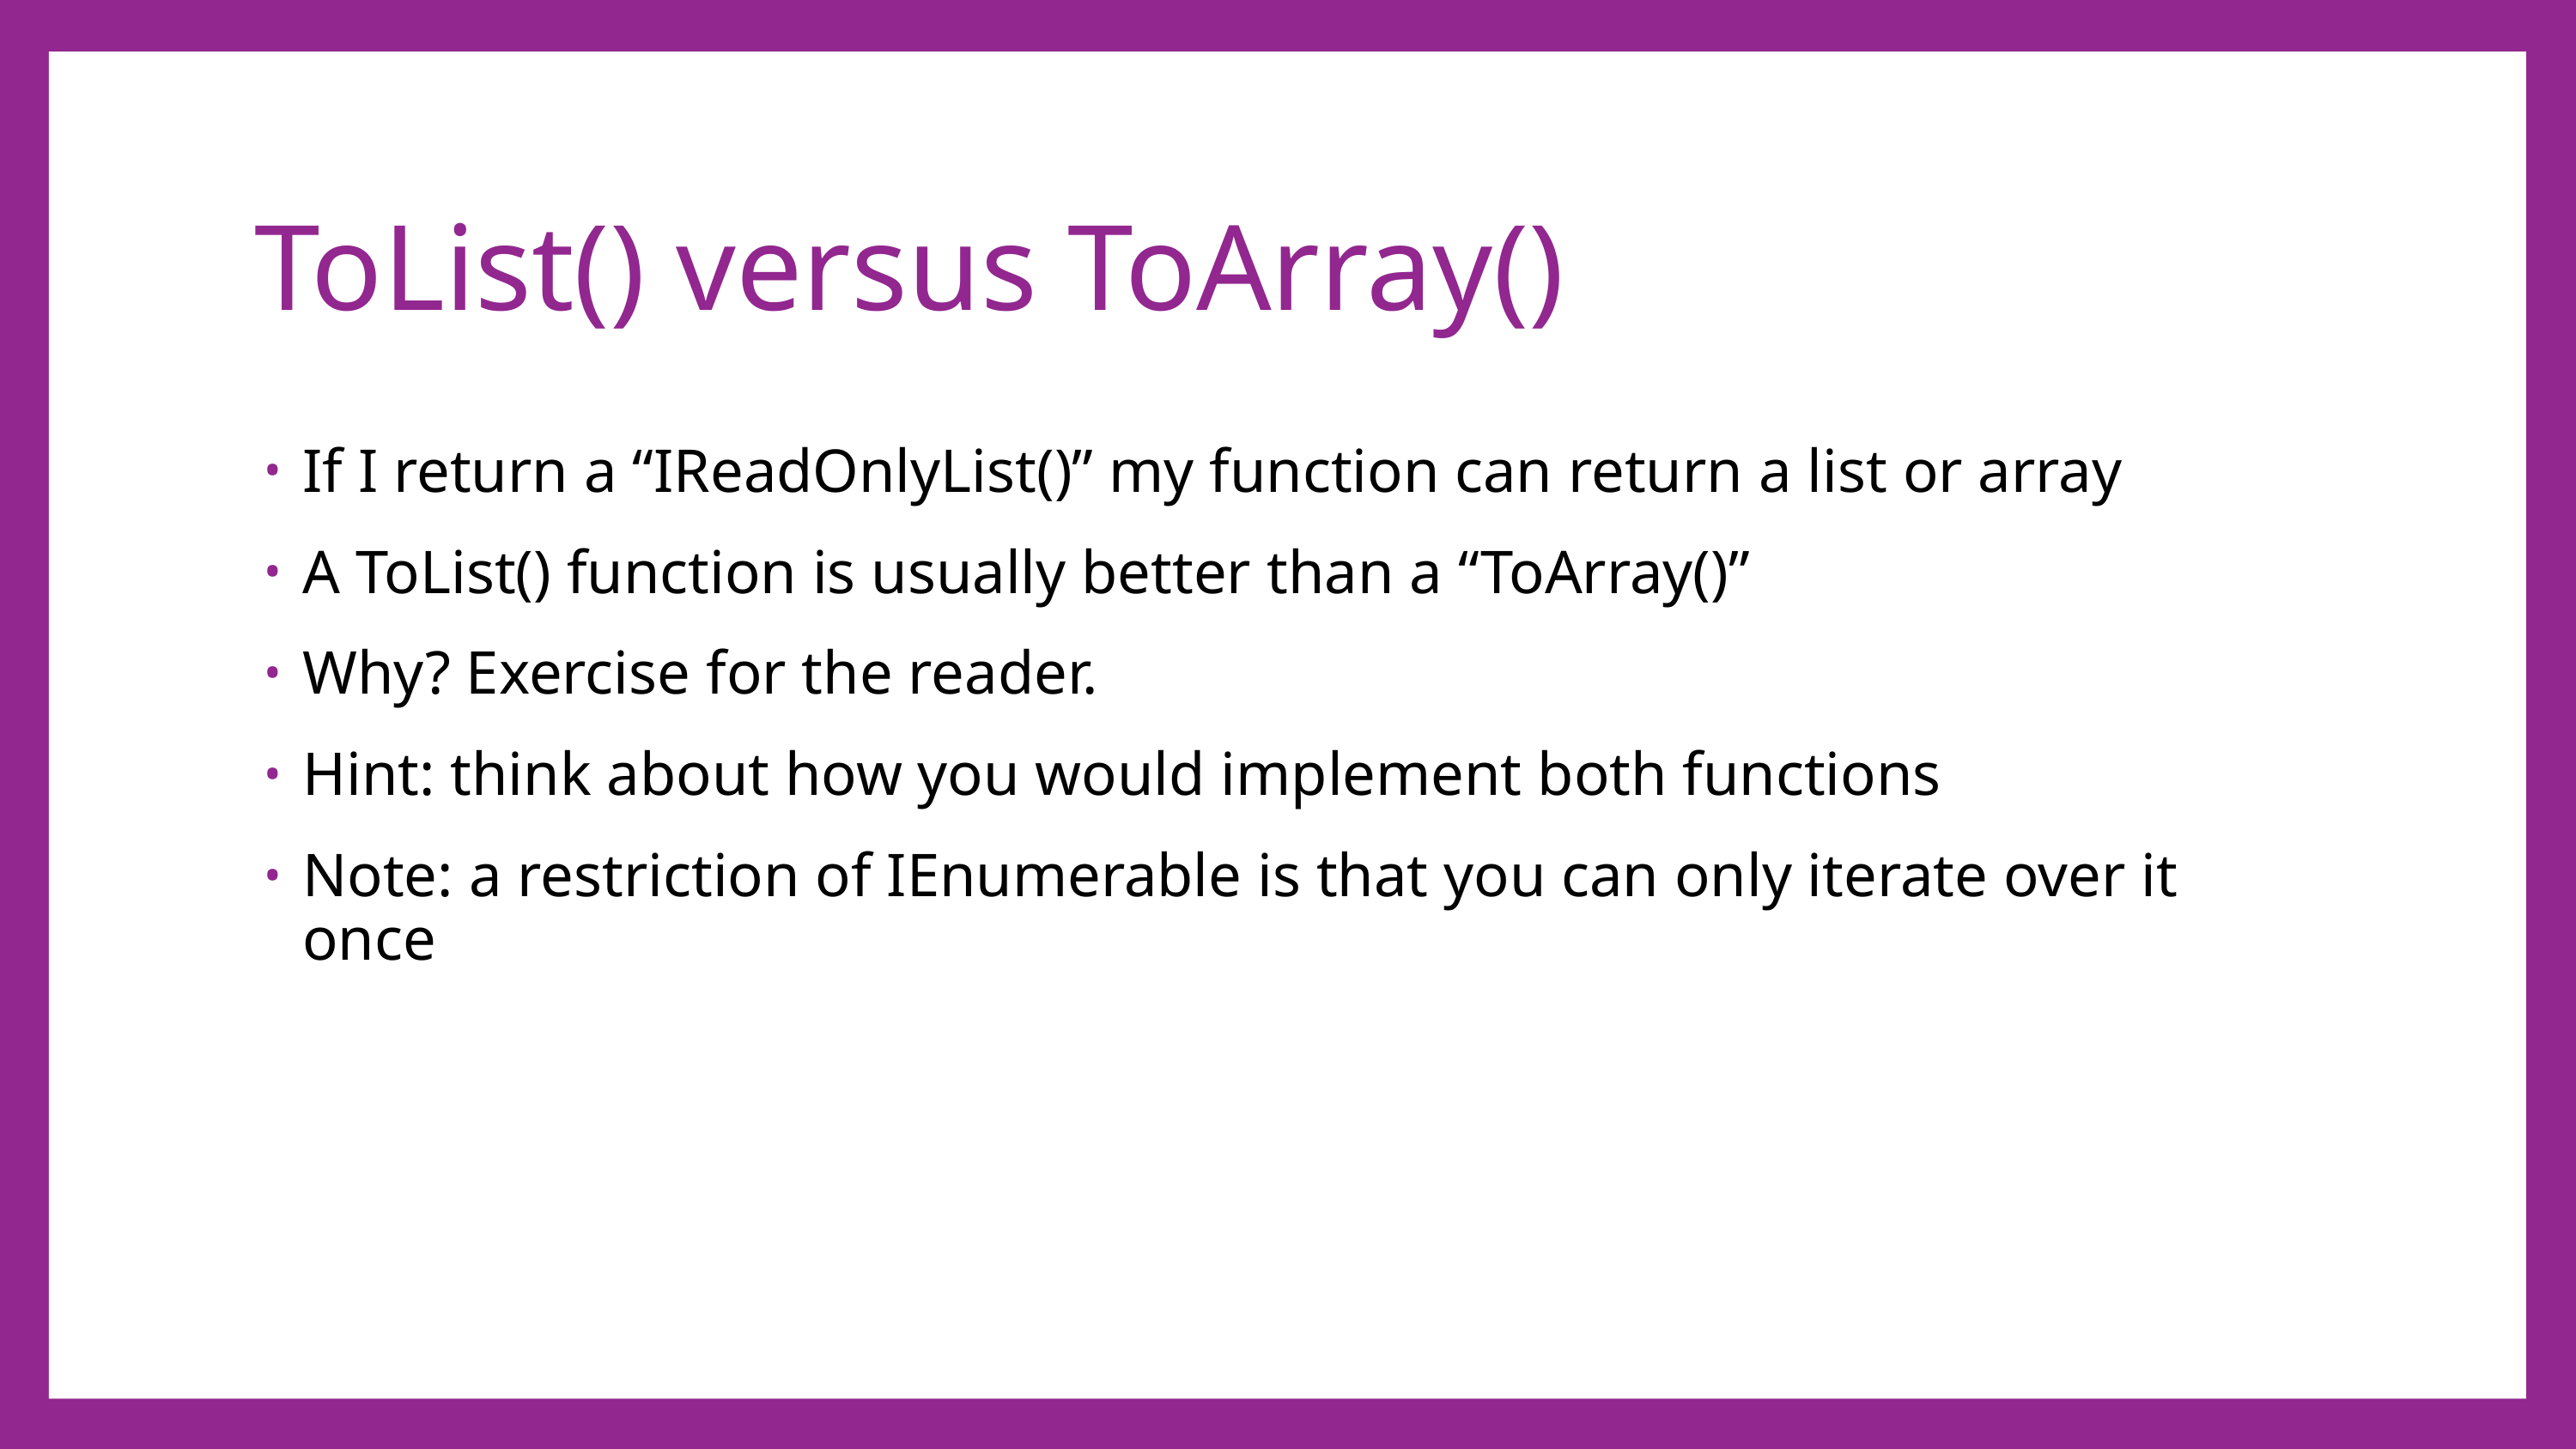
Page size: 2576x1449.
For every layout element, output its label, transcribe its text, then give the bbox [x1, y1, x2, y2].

list If I return a “IReadOnlyList()” my function can return a list or array A ToList() function is usually better than a “ToArray()” Why? Exercise for the reader. Hint: think about how you would implement both functions Note: a restriction of IEnumerable is that you can only iterate over it once [241, 434, 2328, 1288]
title ToList() versus ToArray() [241, 129, 2329, 415]
